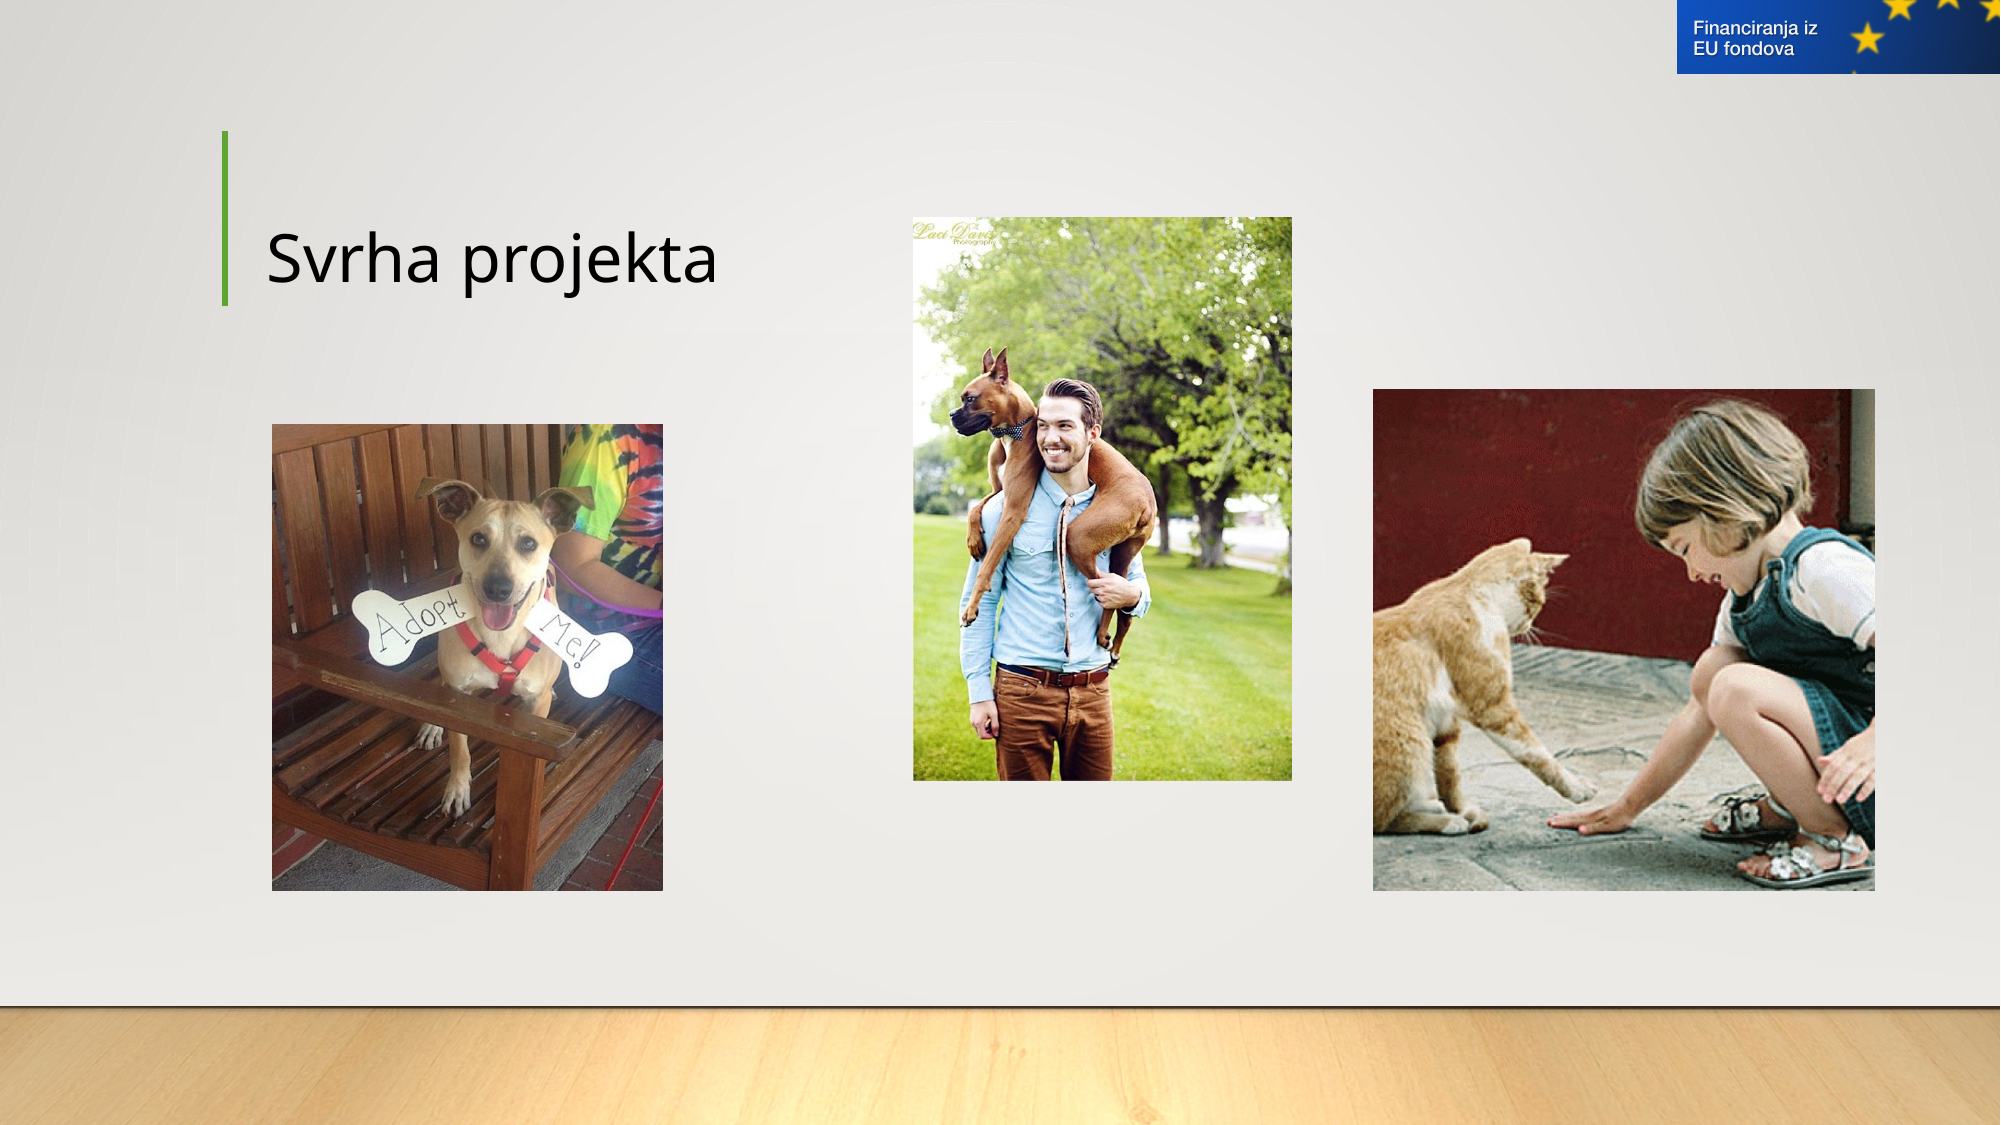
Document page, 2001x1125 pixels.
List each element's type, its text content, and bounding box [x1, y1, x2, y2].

picture [0, 1006, 2000, 1125]
picture [1373, 389, 1875, 892]
title Svrha projekta [251, 131, 1814, 305]
picture [1677, 0, 2000, 74]
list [272, 424, 663, 892]
picture [913, 217, 1292, 781]
